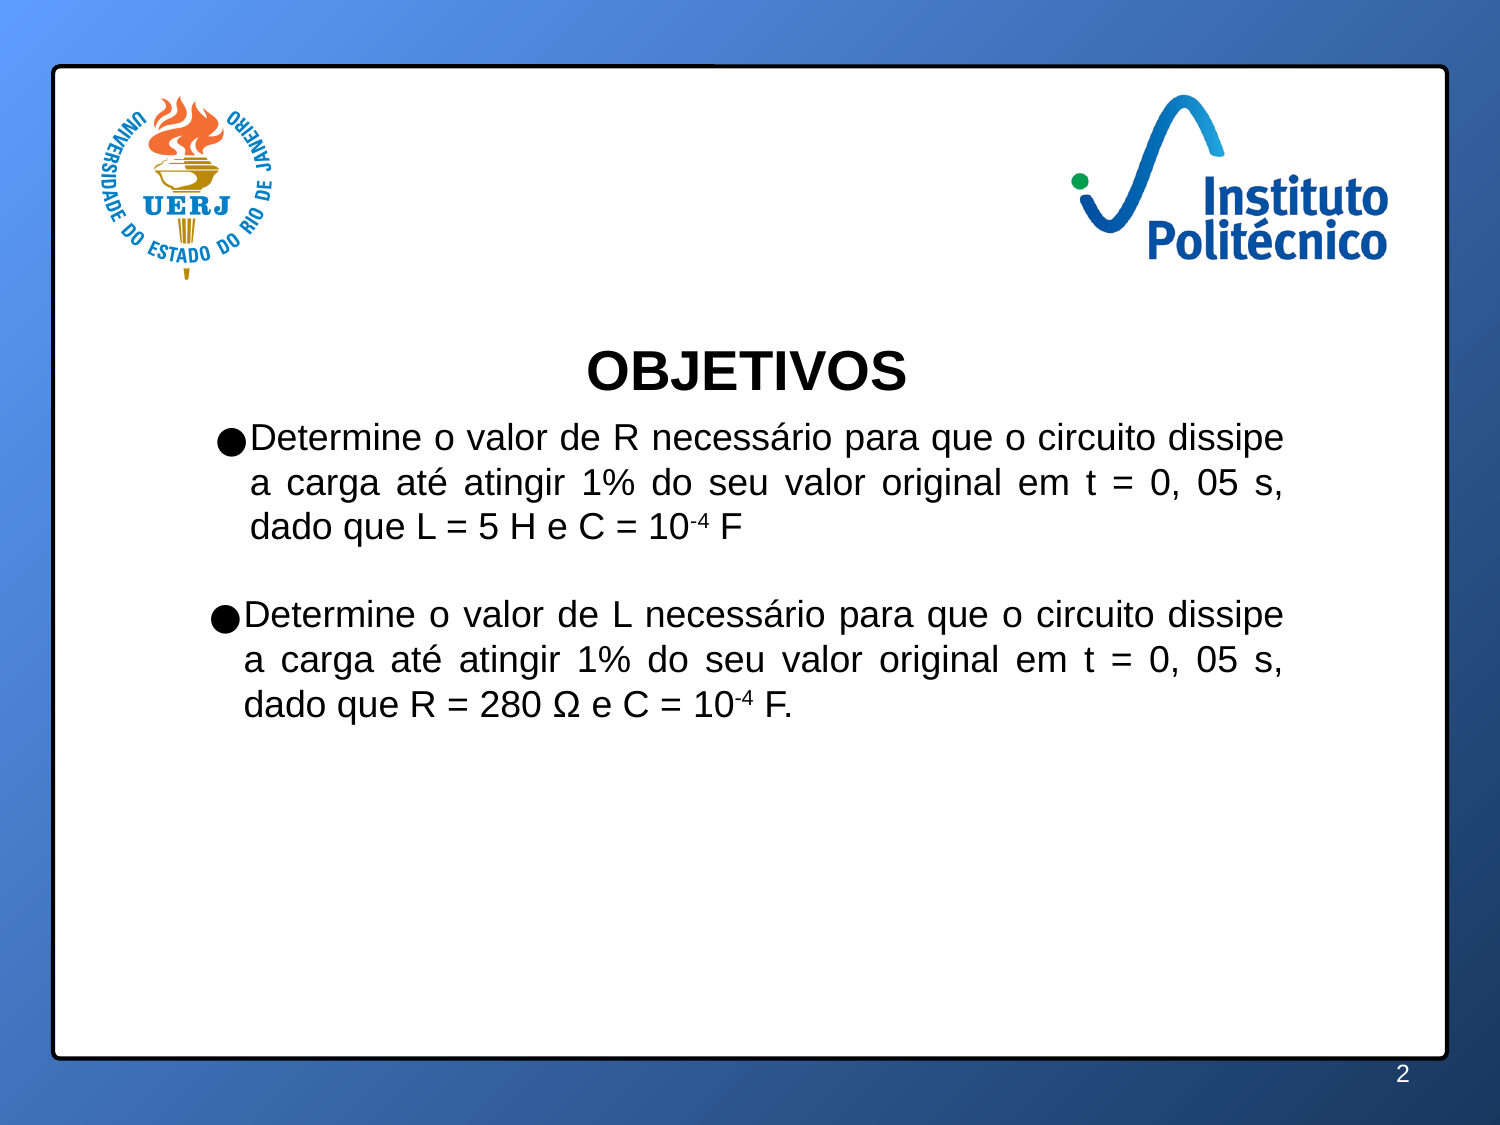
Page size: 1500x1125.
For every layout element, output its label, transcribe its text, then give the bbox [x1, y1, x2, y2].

text_box [53, 66, 1447, 1059]
text_box ‹#› [1074, 1042, 1425, 1103]
picture [1070, 94, 1388, 261]
picture [100, 94, 272, 283]
text_box Determine o valor de L necessário para que o circuito dissipe a carga até atingir 1% do seu valor original em t = 0, 05 s, dado que R = 280 Ω e C = 10-4 F. [194, 582, 1300, 733]
text_box OBJETIVOS [103, 293, 1392, 410]
text_box Determine o valor de R necessário para que o circuito dissipe a carga até atingir 1% do seu valor original em t = 0, 05 s, dado que L = 5 H e C = 10-4 F [200, 405, 1300, 556]
